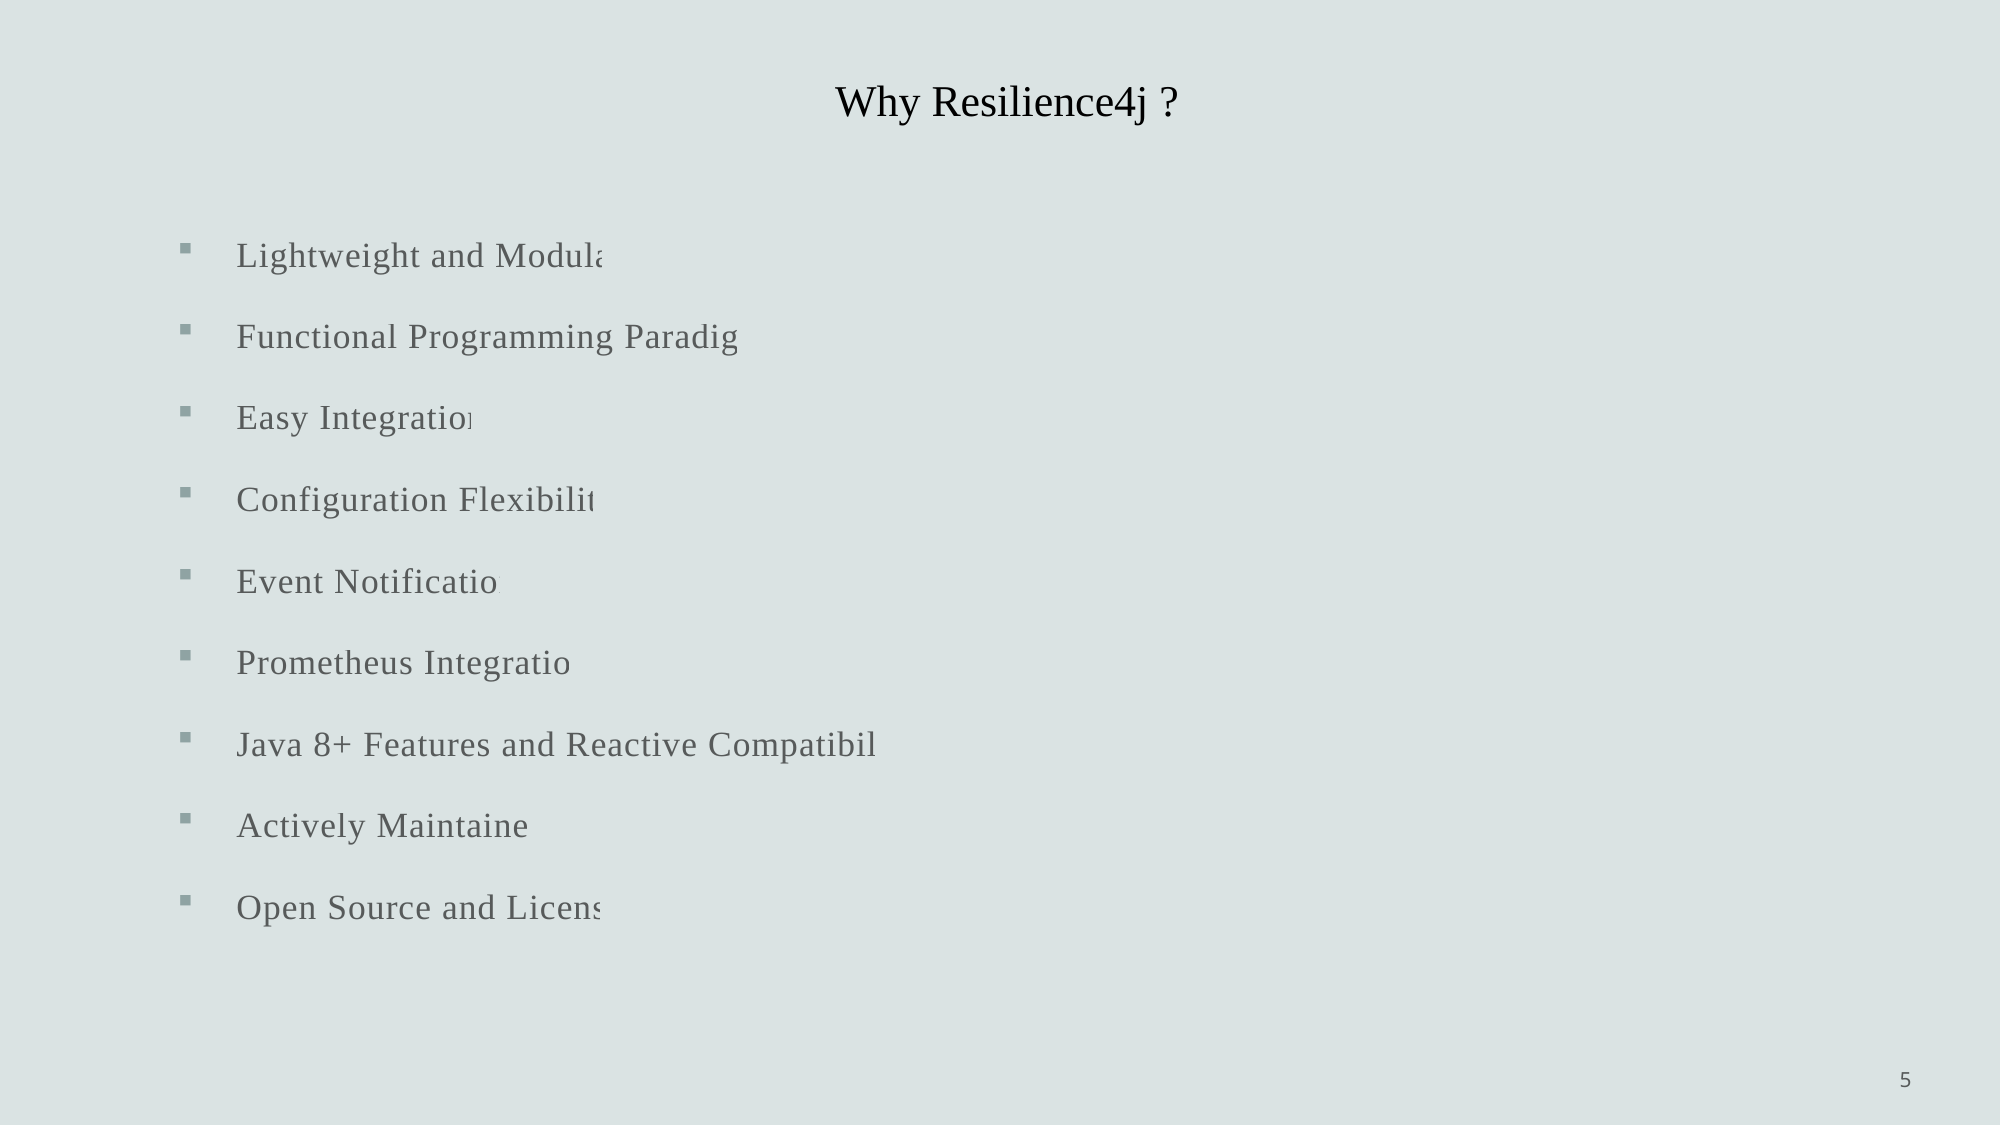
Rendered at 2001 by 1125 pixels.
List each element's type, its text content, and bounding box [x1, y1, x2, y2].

title Why Resilience4j ? [169, 64, 1846, 186]
slide_number 5 [1637, 1042, 1927, 1119]
list Lightweight and Modular Functional Programming Paradigm Easy Integration Configuration Flexibility Event Notification Prometheus Integration Java 8+ Features and Reactive Compatibility Actively Maintained Open Source and License [162, 202, 1981, 940]
